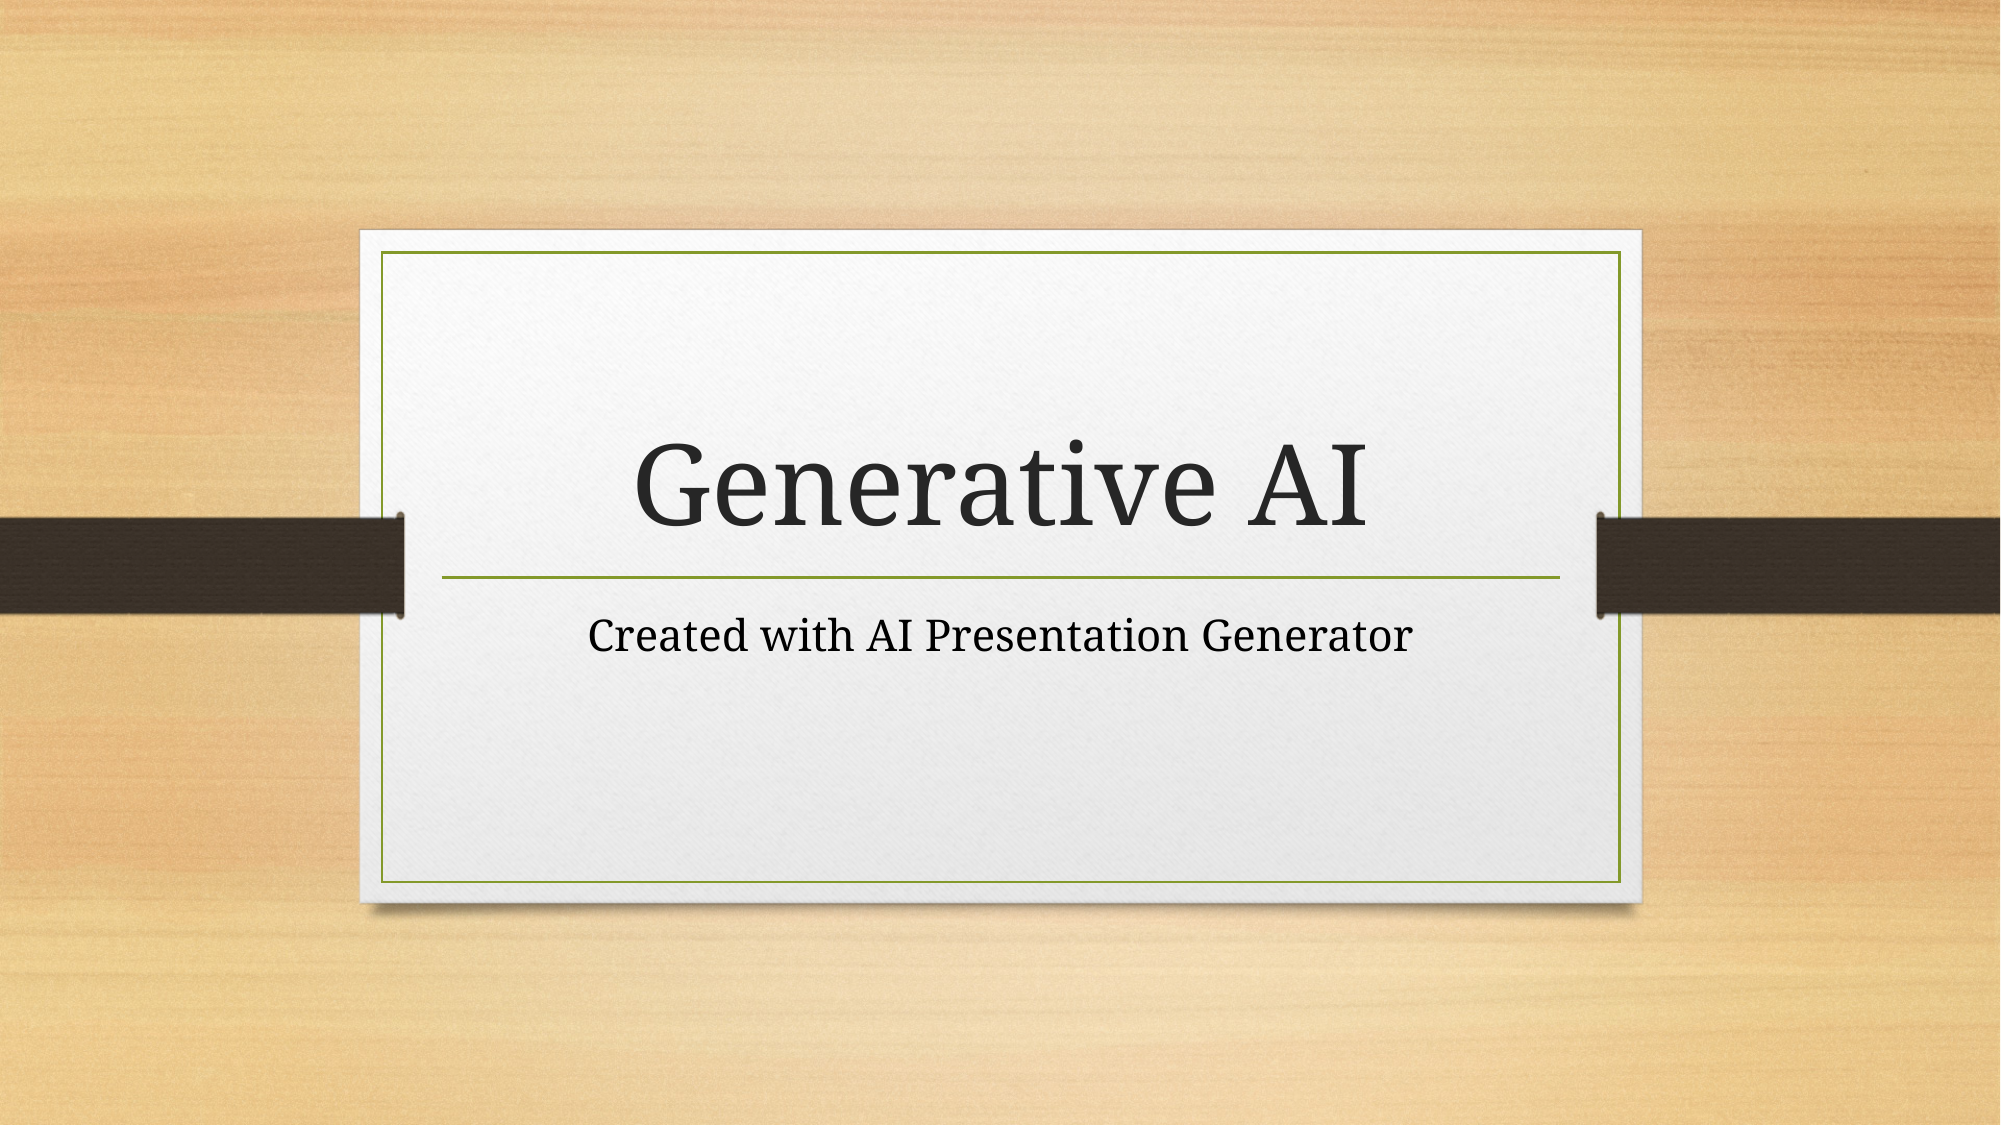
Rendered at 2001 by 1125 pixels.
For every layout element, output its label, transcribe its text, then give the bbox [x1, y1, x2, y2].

title Generative AI [441, 306, 1560, 556]
subtitle Created with AI Presentation Generator [441, 600, 1560, 817]
picture [0, 0, 2001, 1125]
